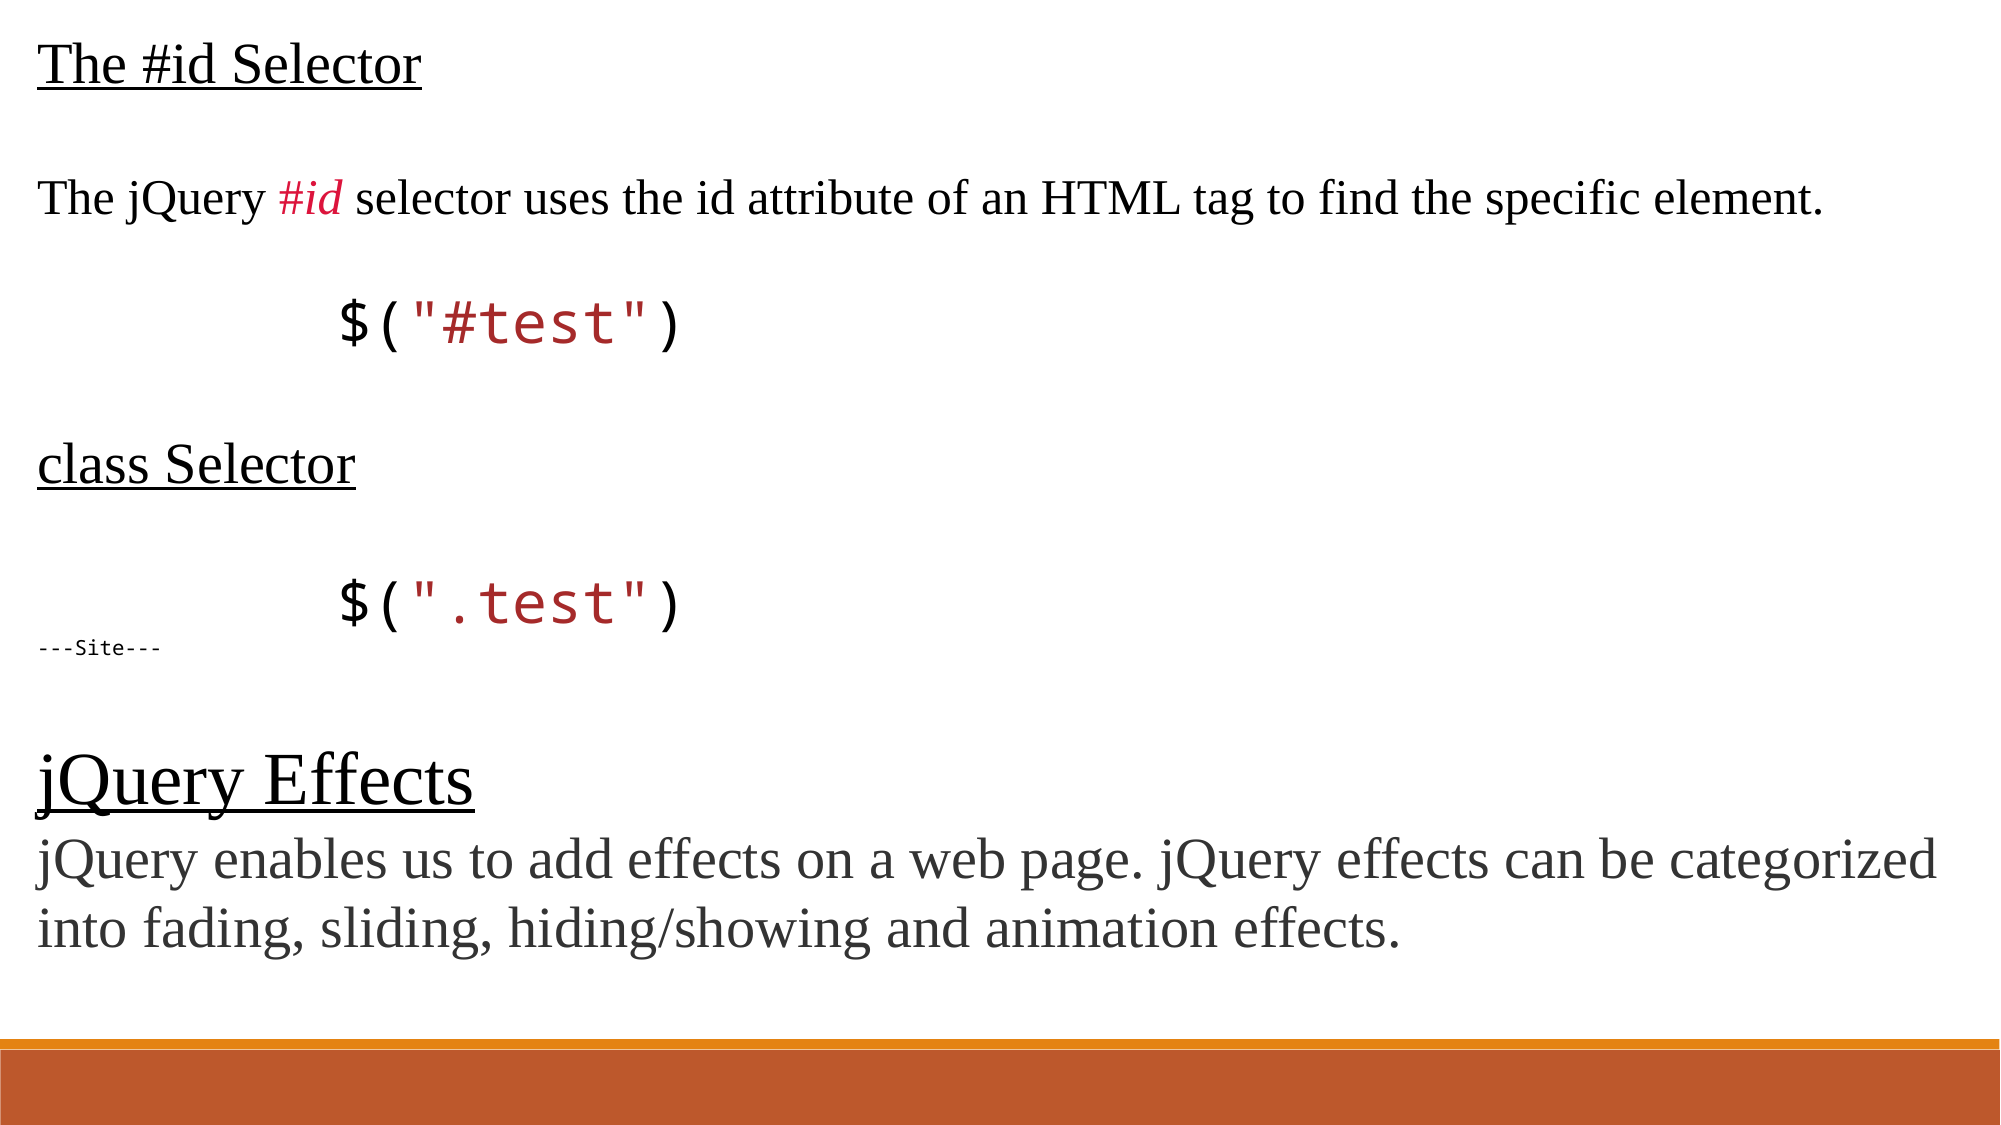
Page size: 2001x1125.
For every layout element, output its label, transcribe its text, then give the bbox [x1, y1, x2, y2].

text_box The #id Selector The jQuery #id selector uses the id attribute of an HTML tag to find the specific element. $("#test") class Selector $(".test") ---Site--- jQuery Effects jQuery enables us to add effects on a web page. jQuery effects can be categorized into fading, sliding, hiding/showing and animation effects. [22, 17, 1954, 967]
